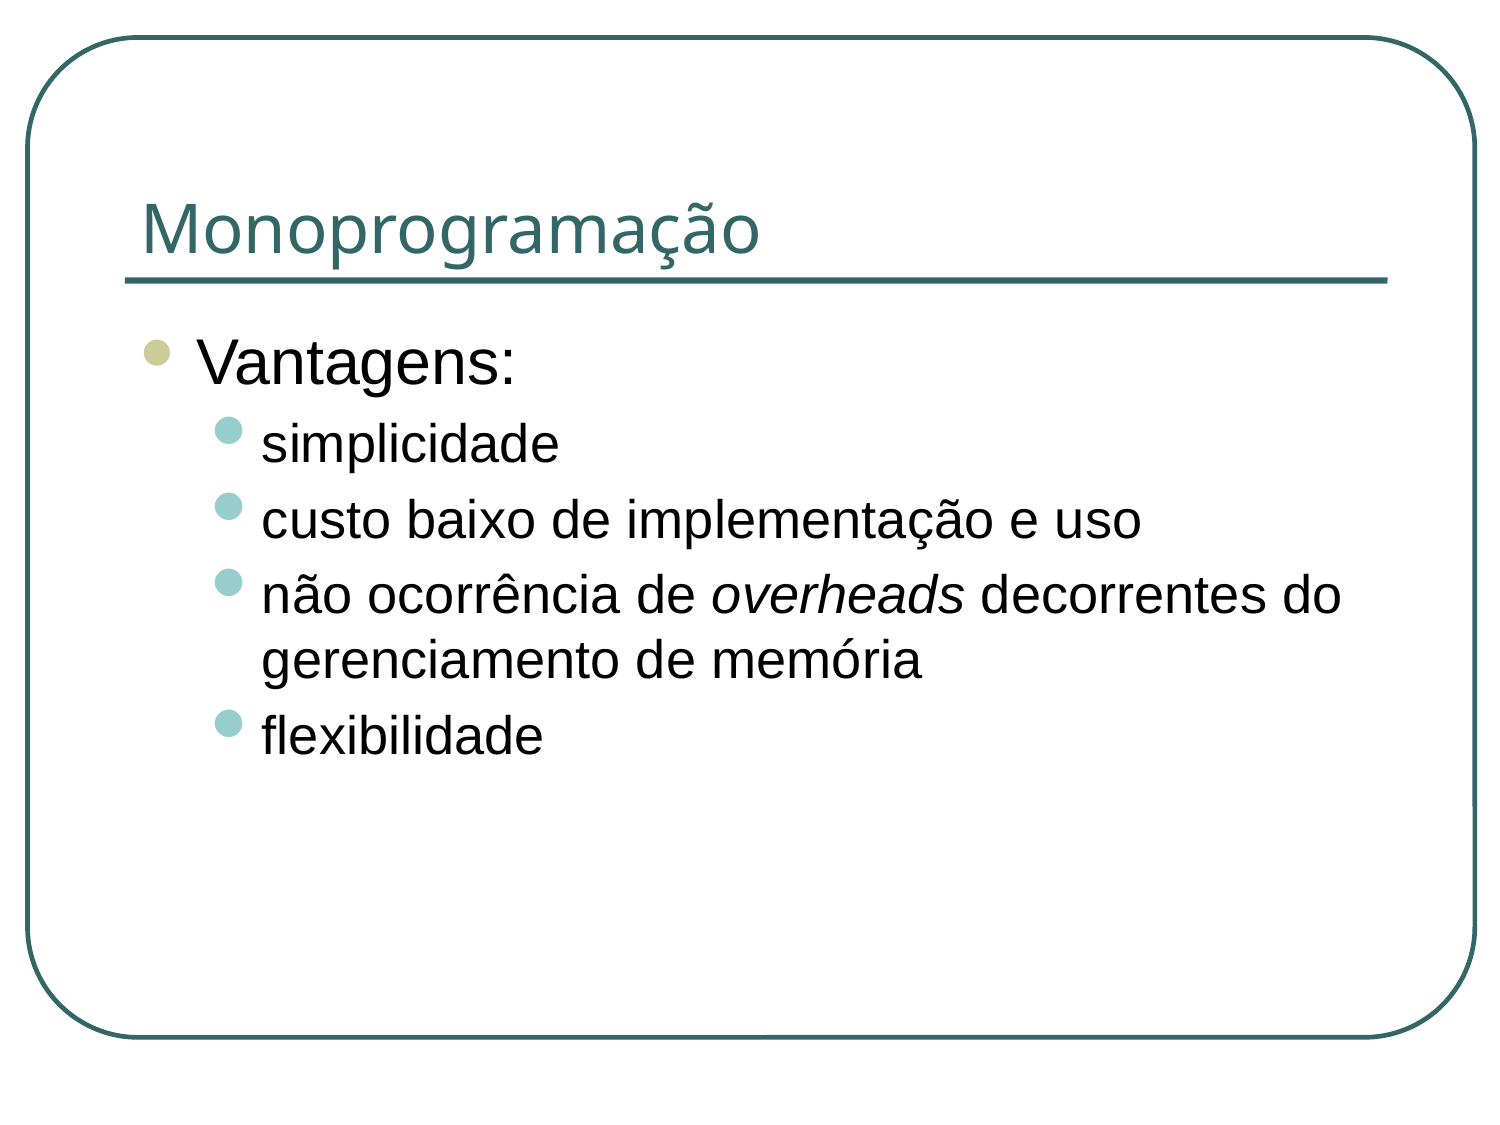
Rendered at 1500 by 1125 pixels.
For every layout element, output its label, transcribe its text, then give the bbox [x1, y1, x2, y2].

title Monoprogramação [125, 87, 1388, 275]
list Vantagens: simplicidade custo baixo de implementação e uso não ocorrência de overheads decorrentes do gerenciamento de memória flexibilidade [125, 312, 1388, 975]
